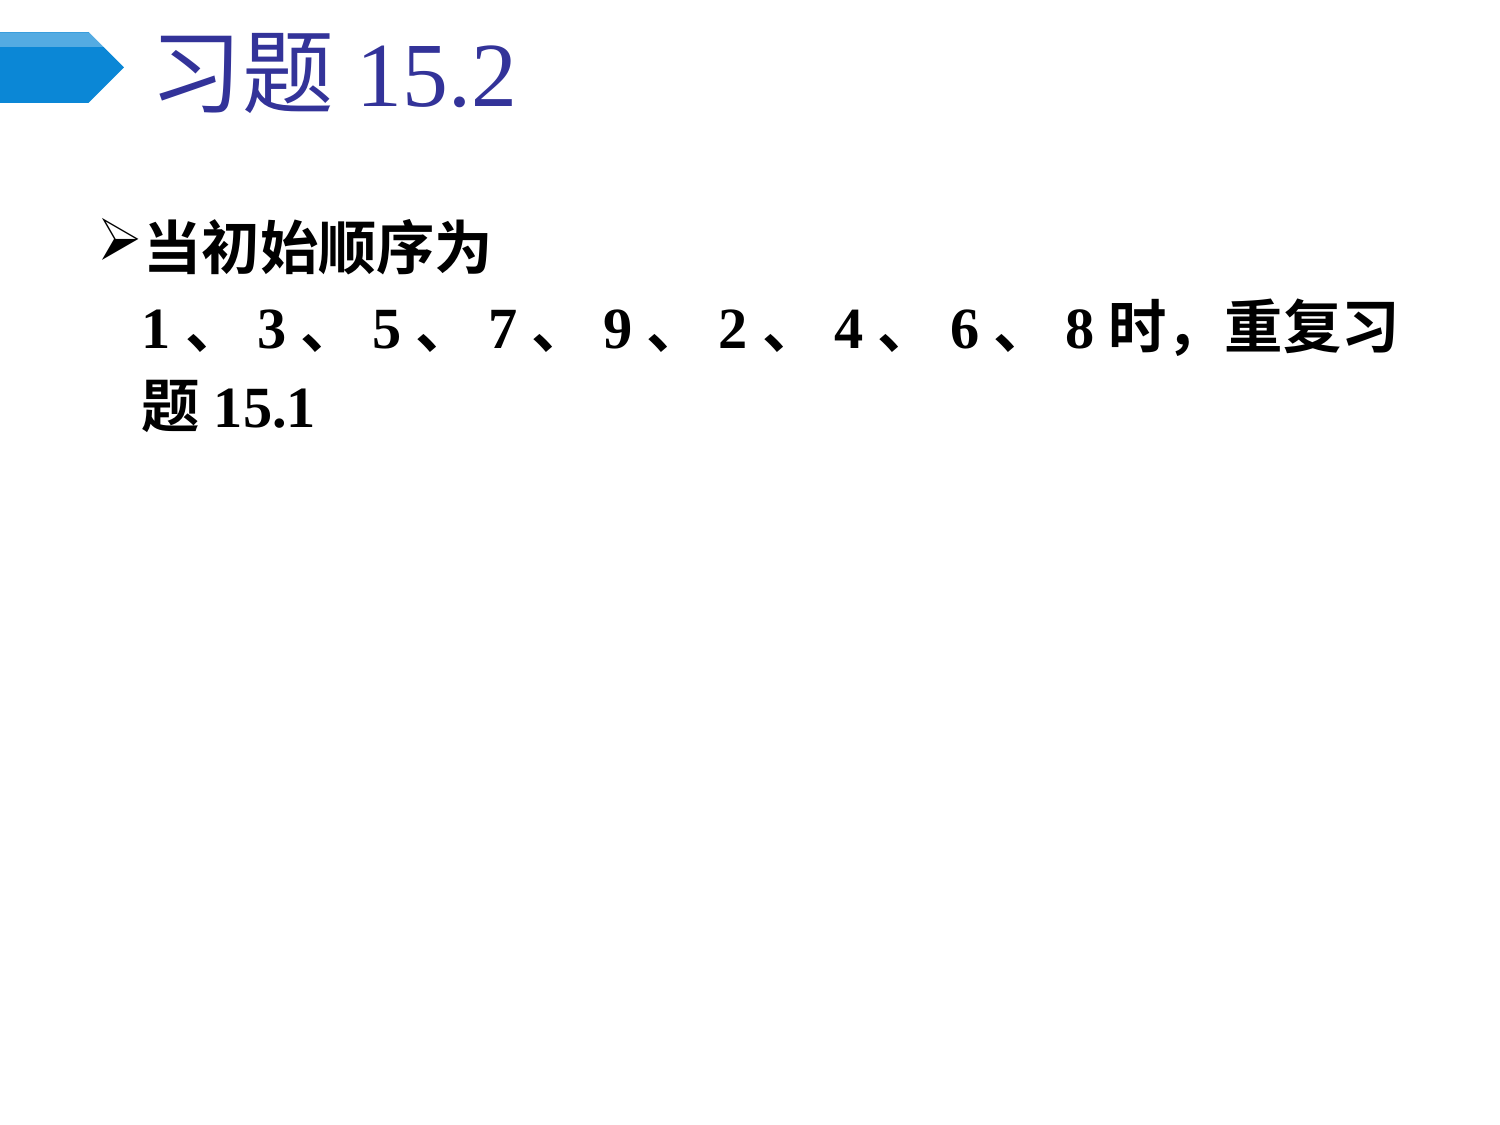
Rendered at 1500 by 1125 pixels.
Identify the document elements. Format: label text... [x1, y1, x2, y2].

list 当初始顺序为1、3、5、7、9、2、4、6、8时，重复习题15.1 [82, 194, 1430, 996]
title 习题15.2 [135, 26, 1468, 132]
